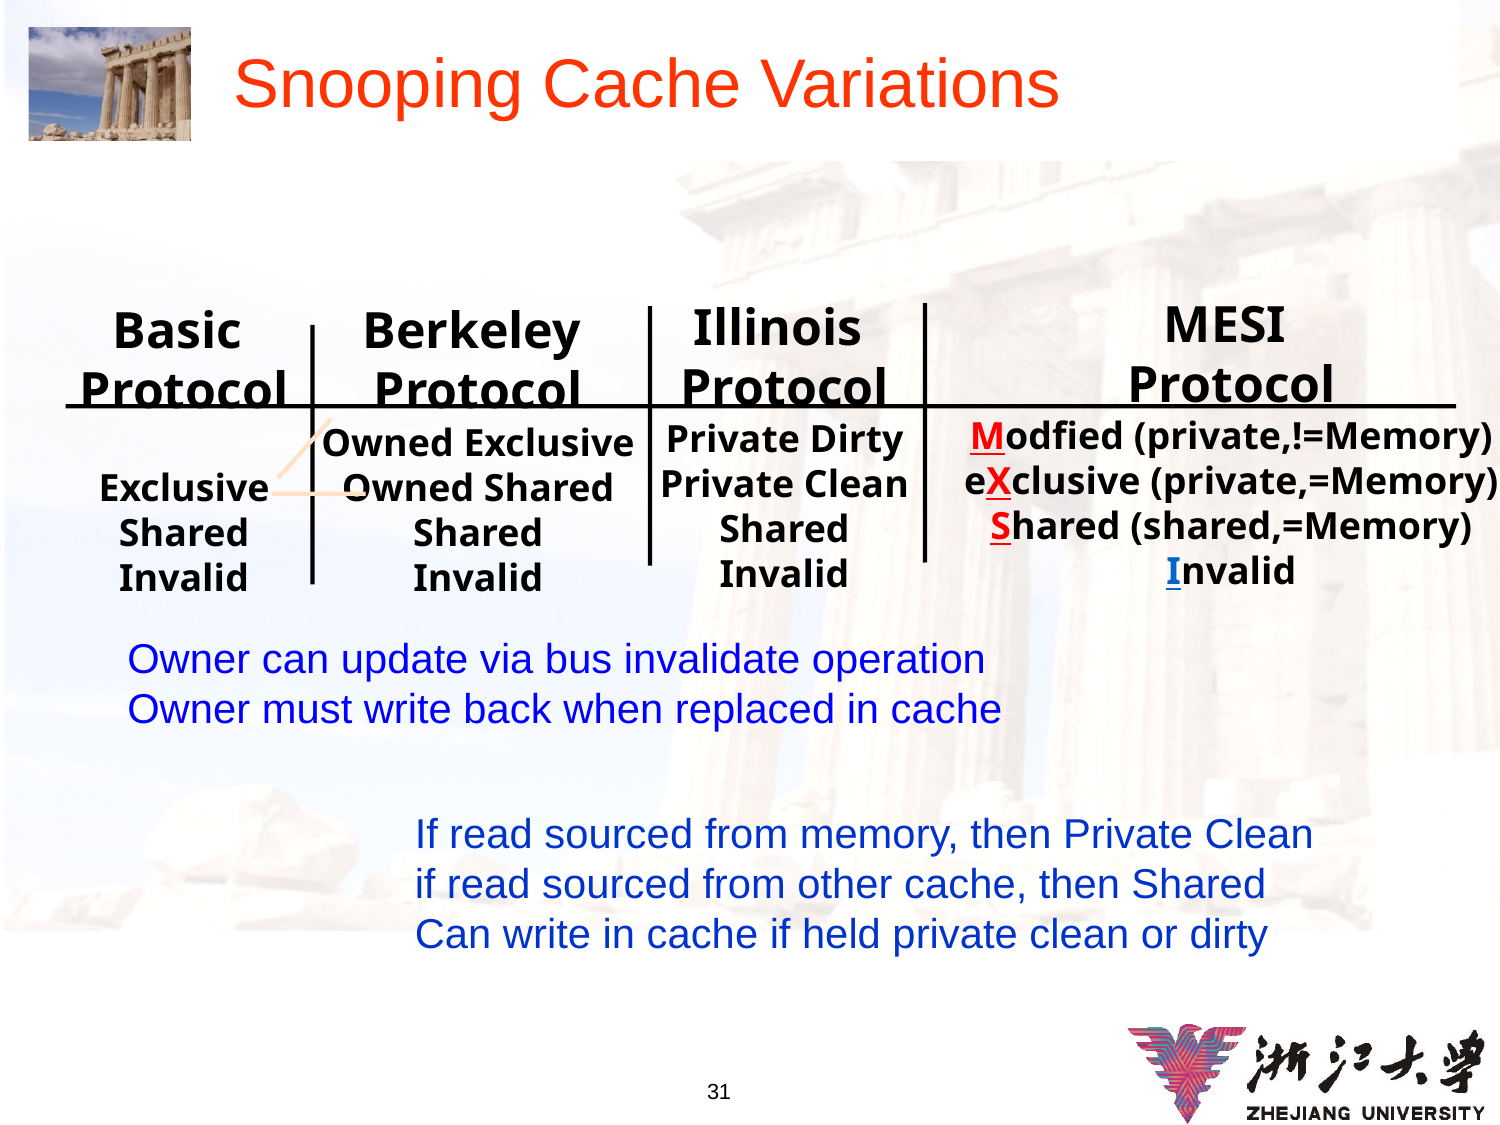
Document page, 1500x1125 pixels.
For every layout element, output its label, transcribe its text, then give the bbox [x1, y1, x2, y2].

text_box Illinois Protocol Private Dirty Private Clean Shared Invalid [645, 288, 925, 406]
text_box Berkeley Protocol Owned Exclusive Owned Shared Shared Invalid [306, 407, 650, 606]
title Snooping Cache Variations [218, 0, 1459, 161]
text_box Illinois Protocol Private Dirty Private Clean Shared Invalid [645, 407, 925, 603]
text_box Berkeley Protocol Owned Exclusive Owned Shared Shared Invalid [306, 291, 645, 406]
text_box Owner can update via bus invalidate operation Owner must write back when replaced in cache [112, 624, 1088, 740]
text_box Basic Protocol Exclusive Shared Invalid [64, 291, 304, 606]
text_box If read sourced from memory, then Private Clean if read sourced from other cache, then Shared Can write in cache if held private clean or dirty [399, 800, 1442, 965]
picture [0, 0, 1500, 1125]
text_box MESI Protocol Modfied (private,!=Memory) eXclusive (private,=Memory) Shared (shared,=Memory) Invalid [949, 285, 1500, 600]
